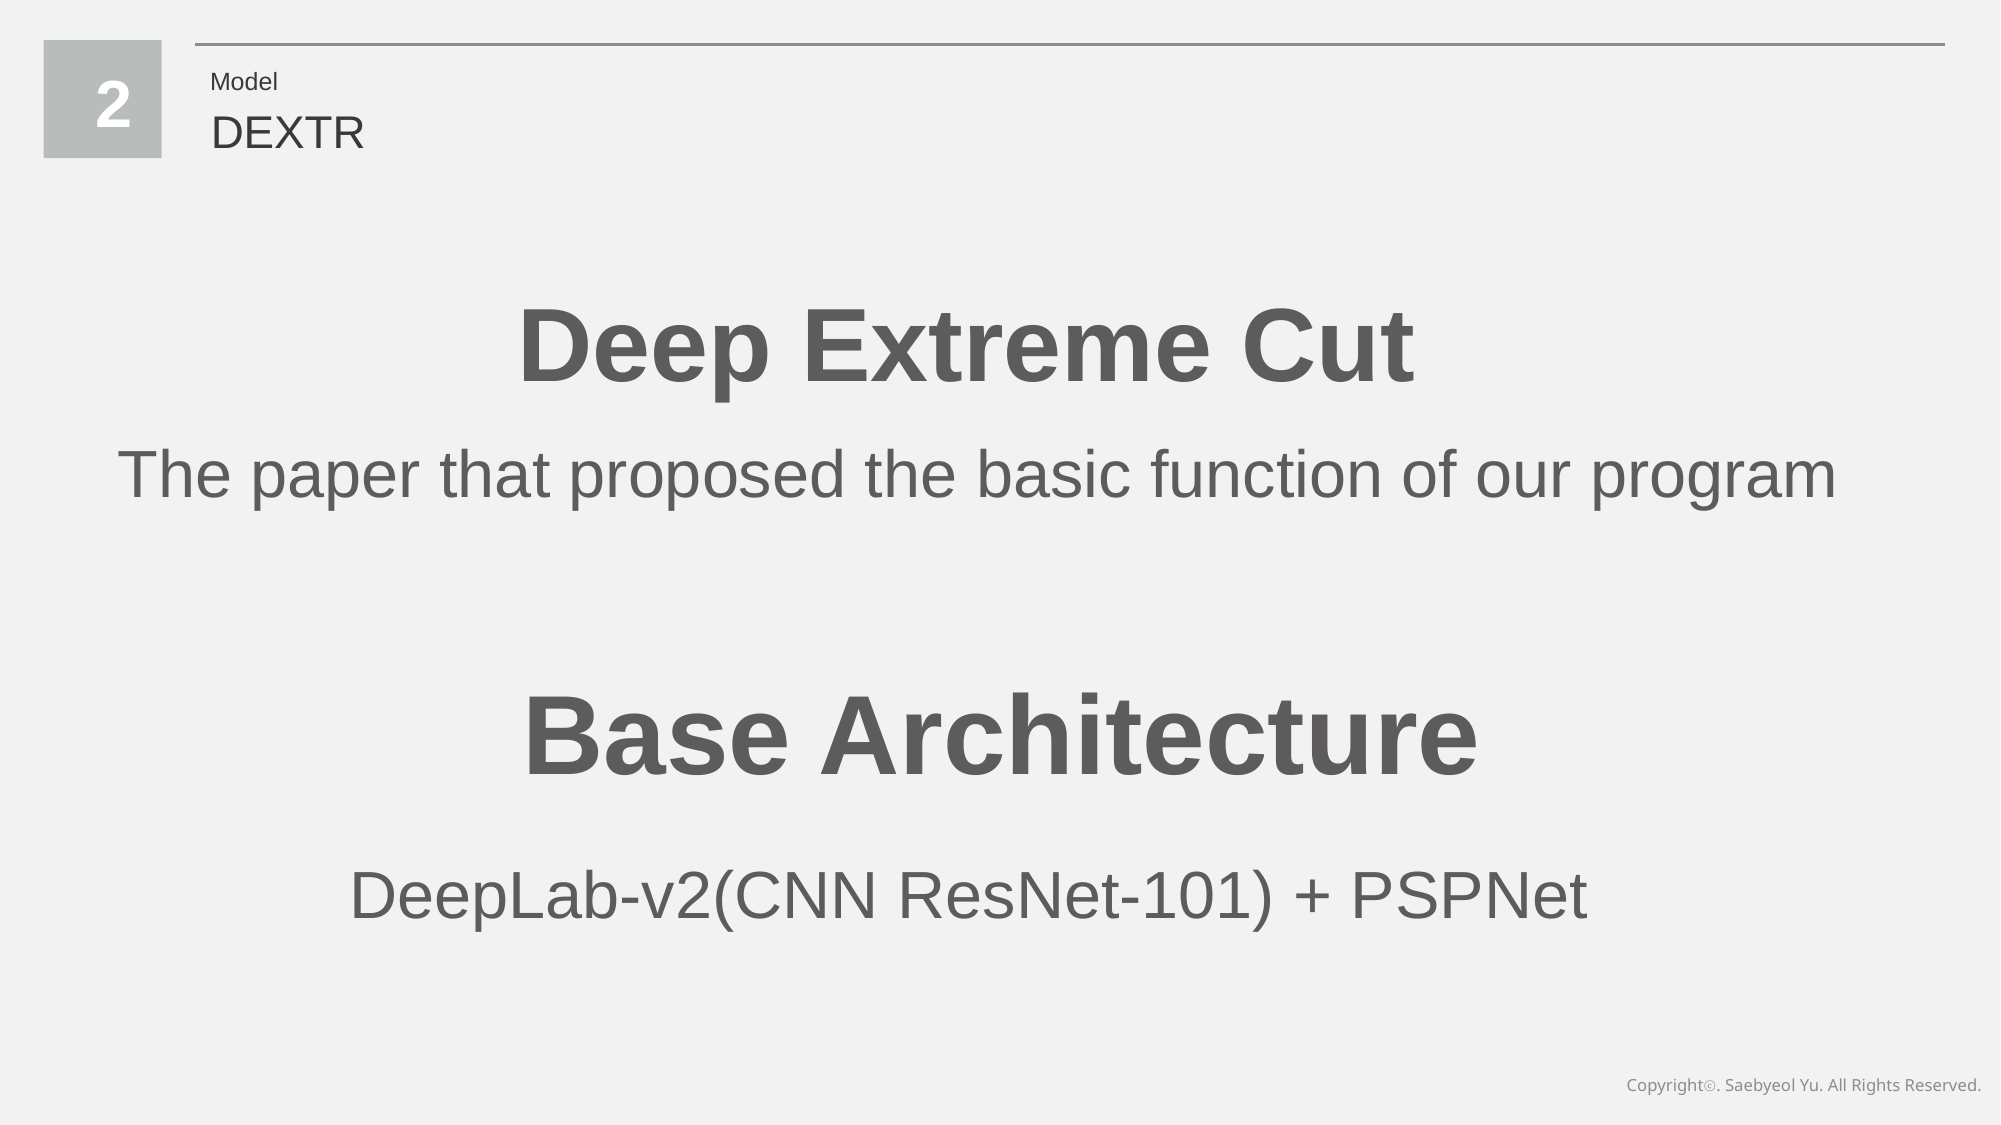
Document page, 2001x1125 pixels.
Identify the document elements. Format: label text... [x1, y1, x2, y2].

text_box DeepLab-v2(CNN ResNet-101) + PSPNet [60, 844, 1879, 940]
text_box [42, 39, 163, 159]
text_box Base Architecture [496, 655, 1507, 805]
text_box Deep Extreme Cut [502, 269, 1436, 410]
text_box 2 [80, 52, 123, 148]
text_box The paper that proposed the basic function of our program [102, 423, 1974, 519]
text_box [194, 57, 383, 167]
